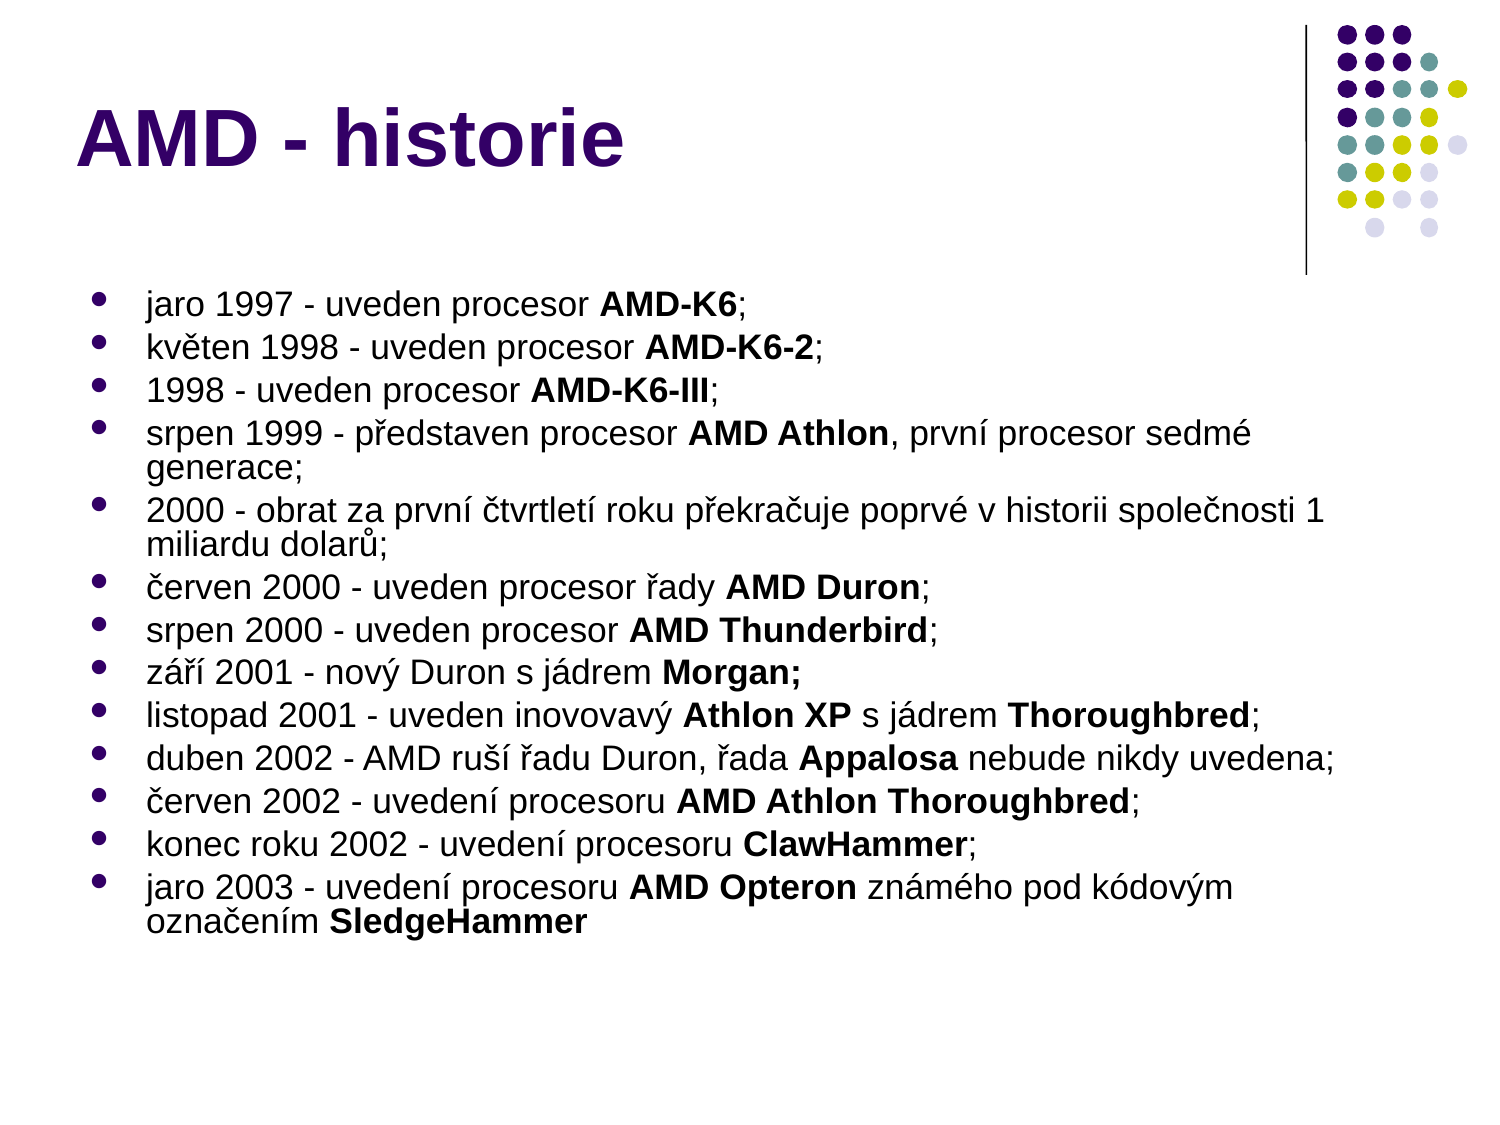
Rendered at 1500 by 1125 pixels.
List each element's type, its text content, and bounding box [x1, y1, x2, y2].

title AMD - historie [75, 27, 1313, 240]
list jaro 1997 - uveden procesor AMD-K6; květen 1998 - uveden procesor AMD-K6-2; 1998 - uveden procesor AMD-K6-III; srpen 1999 - představen procesor AMD Athlon, první procesor sedmé generace; 2000 - obrat za první čtvrtletí roku překračuje poprvé v historii společnosti 1 miliardu dolarů; červen 2000 - uveden procesor řady AMD Duron; srpen 2000 - uveden procesor AMD Thunderbird; září 2001 - nový Duron s jádrem Morgan; listopad 2001 - uveden inovovavý Athlon XP s jádrem Thoroughbred; duben 2002 - AMD ruší řadu Duron, řada Appalosa nebude nikdy uvedena; červen 2002 - uvedení procesoru AMD Athlon Thoroughbred; konec roku 2002 - uvedení procesoru ClawHammer; jaro 2003 - uvedení procesoru AMD Opteron známého pod kódovým označením SledgeHammer [75, 282, 1426, 1006]
